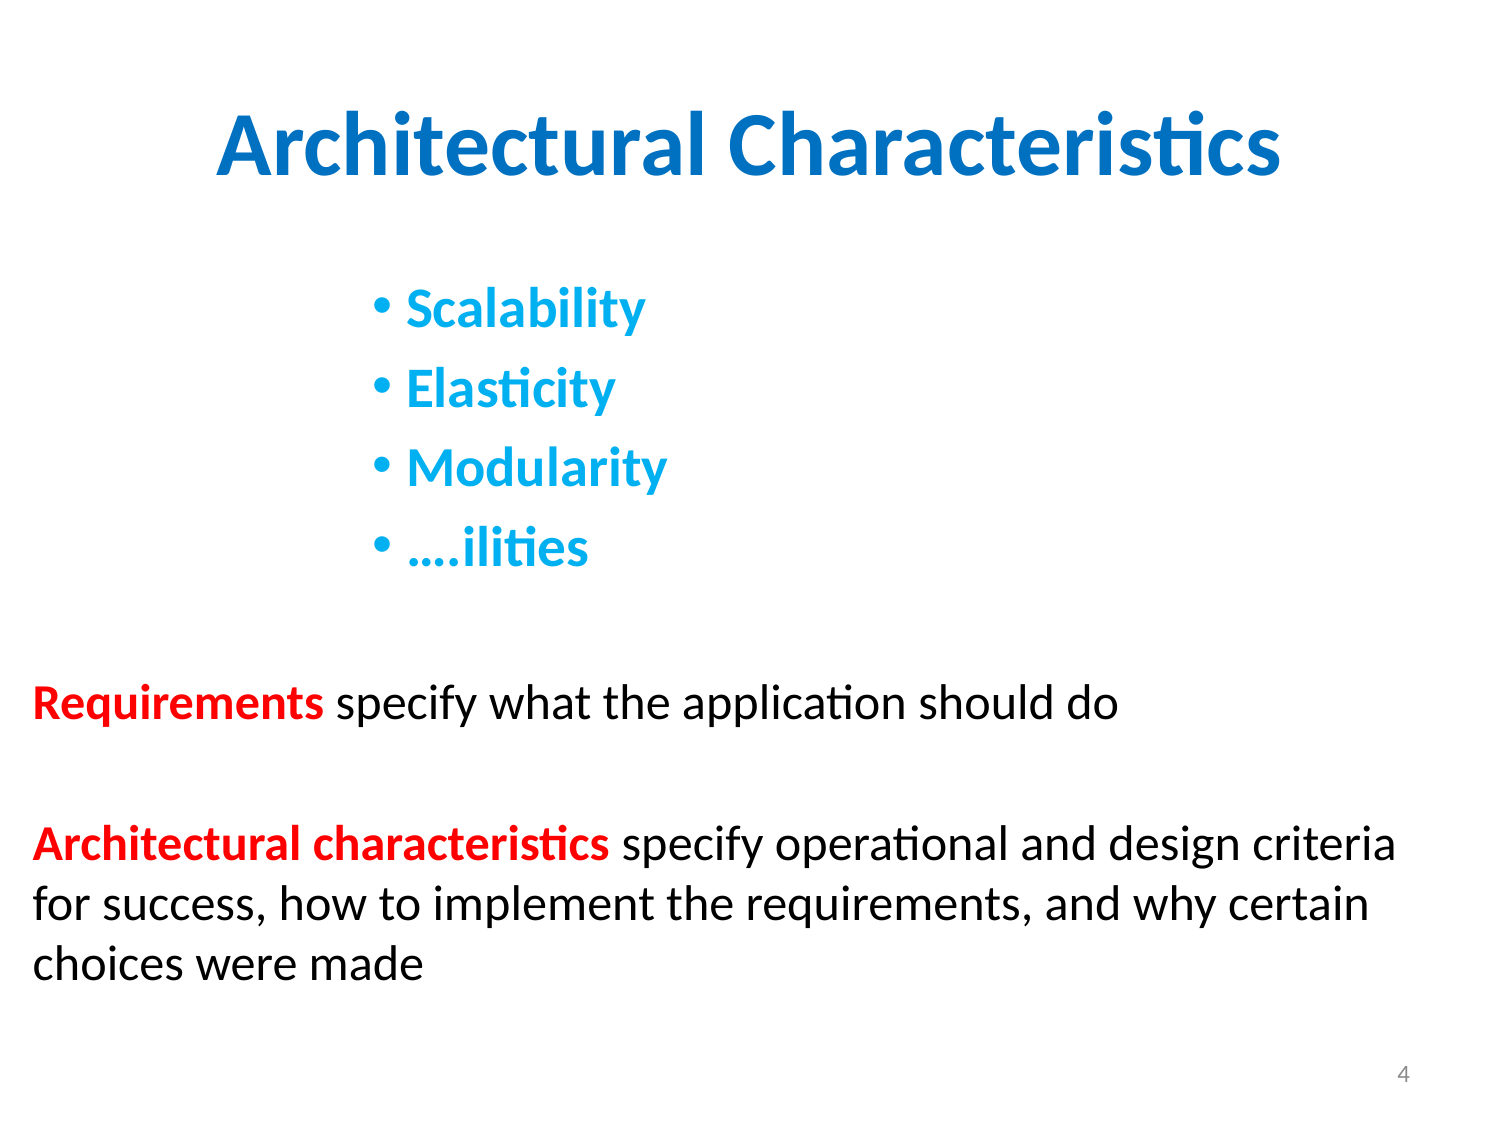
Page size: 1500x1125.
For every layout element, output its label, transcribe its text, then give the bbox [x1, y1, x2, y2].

list Scalability Elasticity Modularity ….ilities Requirements specify what the application should do Architectural characteristics specify operational and design criteria for success, how to implement the requirements, and why certain choices were made [17, 262, 1471, 1005]
slide_number 4 [1074, 1042, 1425, 1103]
title Architectural Characteristics [75, 45, 1425, 233]
